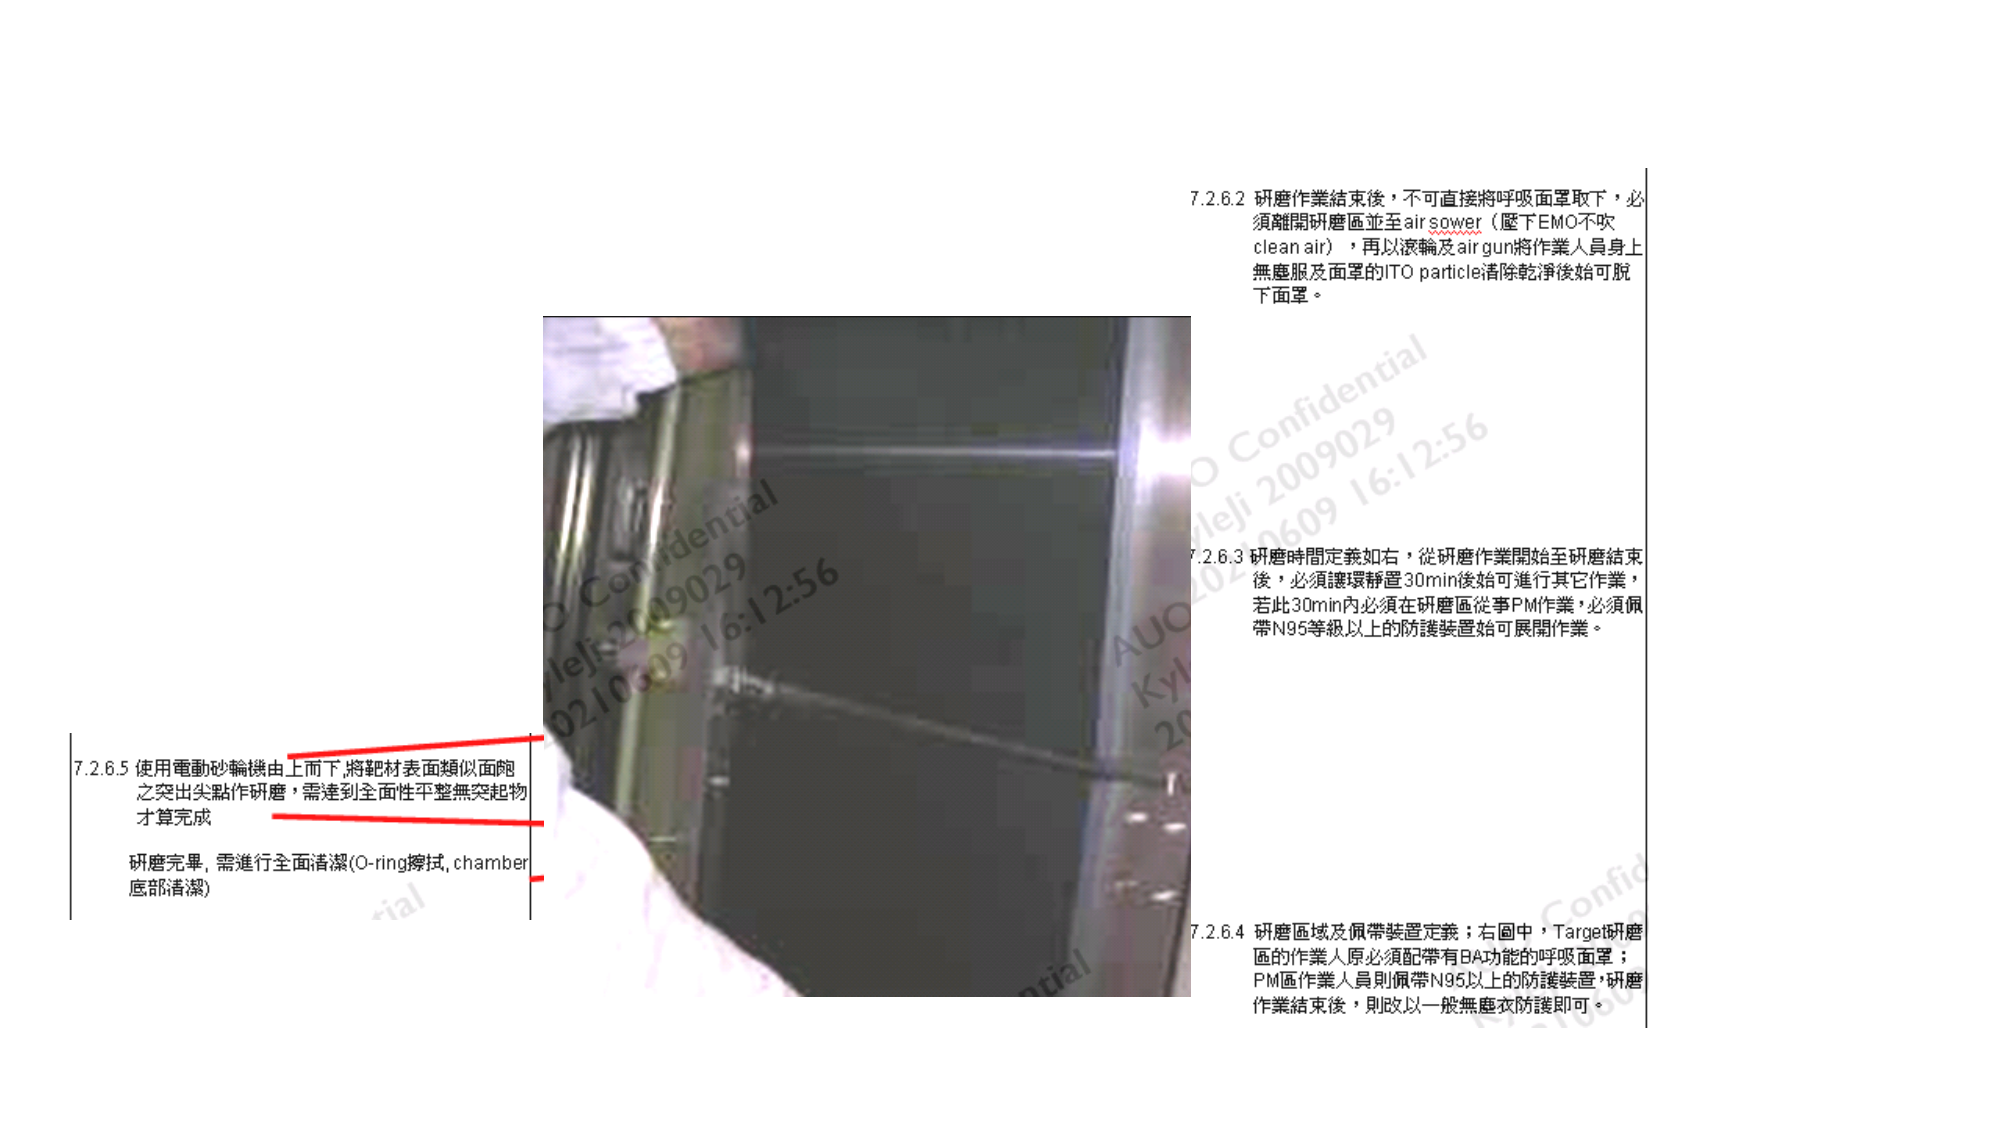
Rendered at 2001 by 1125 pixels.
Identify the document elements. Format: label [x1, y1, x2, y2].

list [543, 316, 1190, 997]
picture [53, 733, 544, 920]
picture [1190, 168, 1649, 1028]
